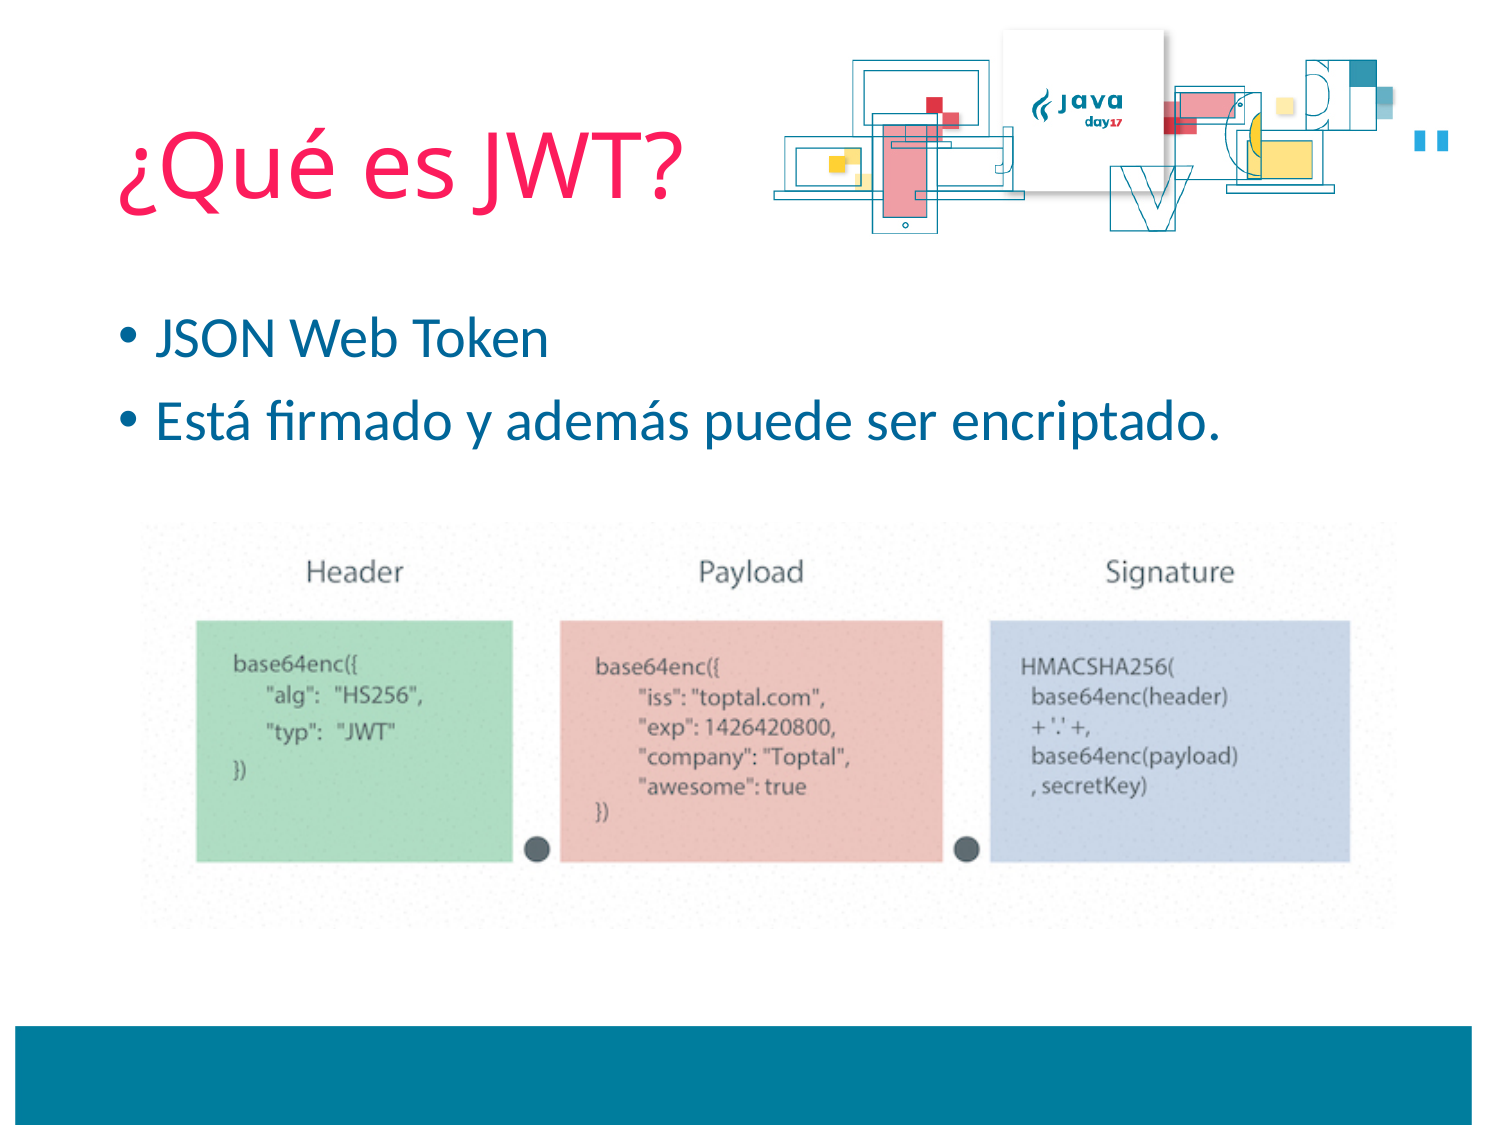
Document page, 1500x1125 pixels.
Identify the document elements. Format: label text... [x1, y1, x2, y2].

list JSON Web Token Está firmado y además puede ser encriptado. [103, 299, 1397, 1014]
picture [0, 0, 1500, 1125]
title ¿Qué es JWT? [103, 59, 1397, 278]
